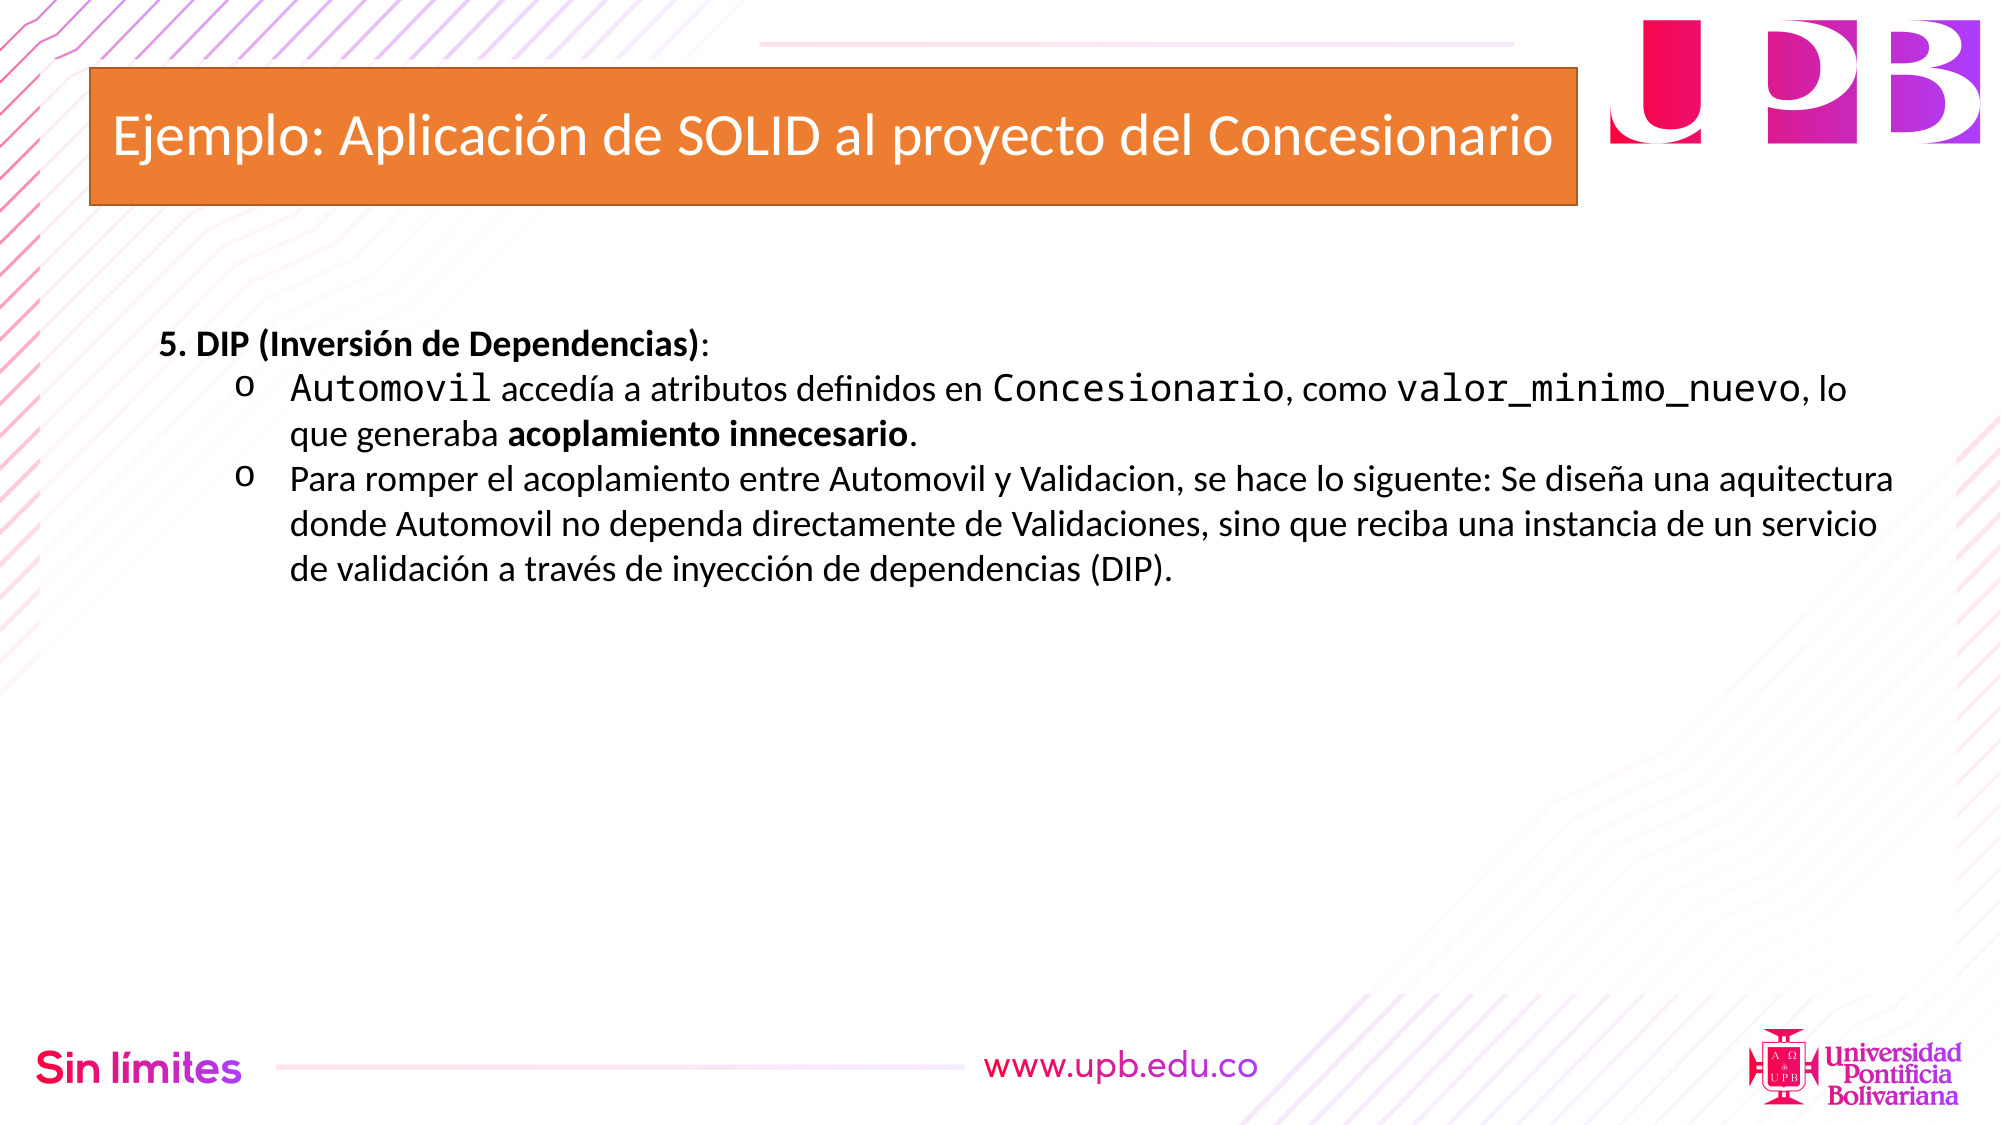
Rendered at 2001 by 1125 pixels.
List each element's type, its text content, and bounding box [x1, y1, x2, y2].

picture [0, 0, 2001, 1125]
text_box Ejemplo: Aplicación de SOLID al proyecto del Concesionario [89, 67, 1578, 206]
text_box 5. DIP (Inversión de Dependencias): Automovil accedía a atributos definidos en Concesionario, como valor_minimo_nuevo, lo que generaba acoplamiento innecesario. Para romper el acoplamiento entre Automovil y Validacion, se hace lo siguente: Se diseña una aquitectura donde Automovil no dependa directamente de Validaciones, sino que reciba una instancia de un servicio de validación a través de inyección de dependencias (DIP). [143, 311, 1915, 687]
